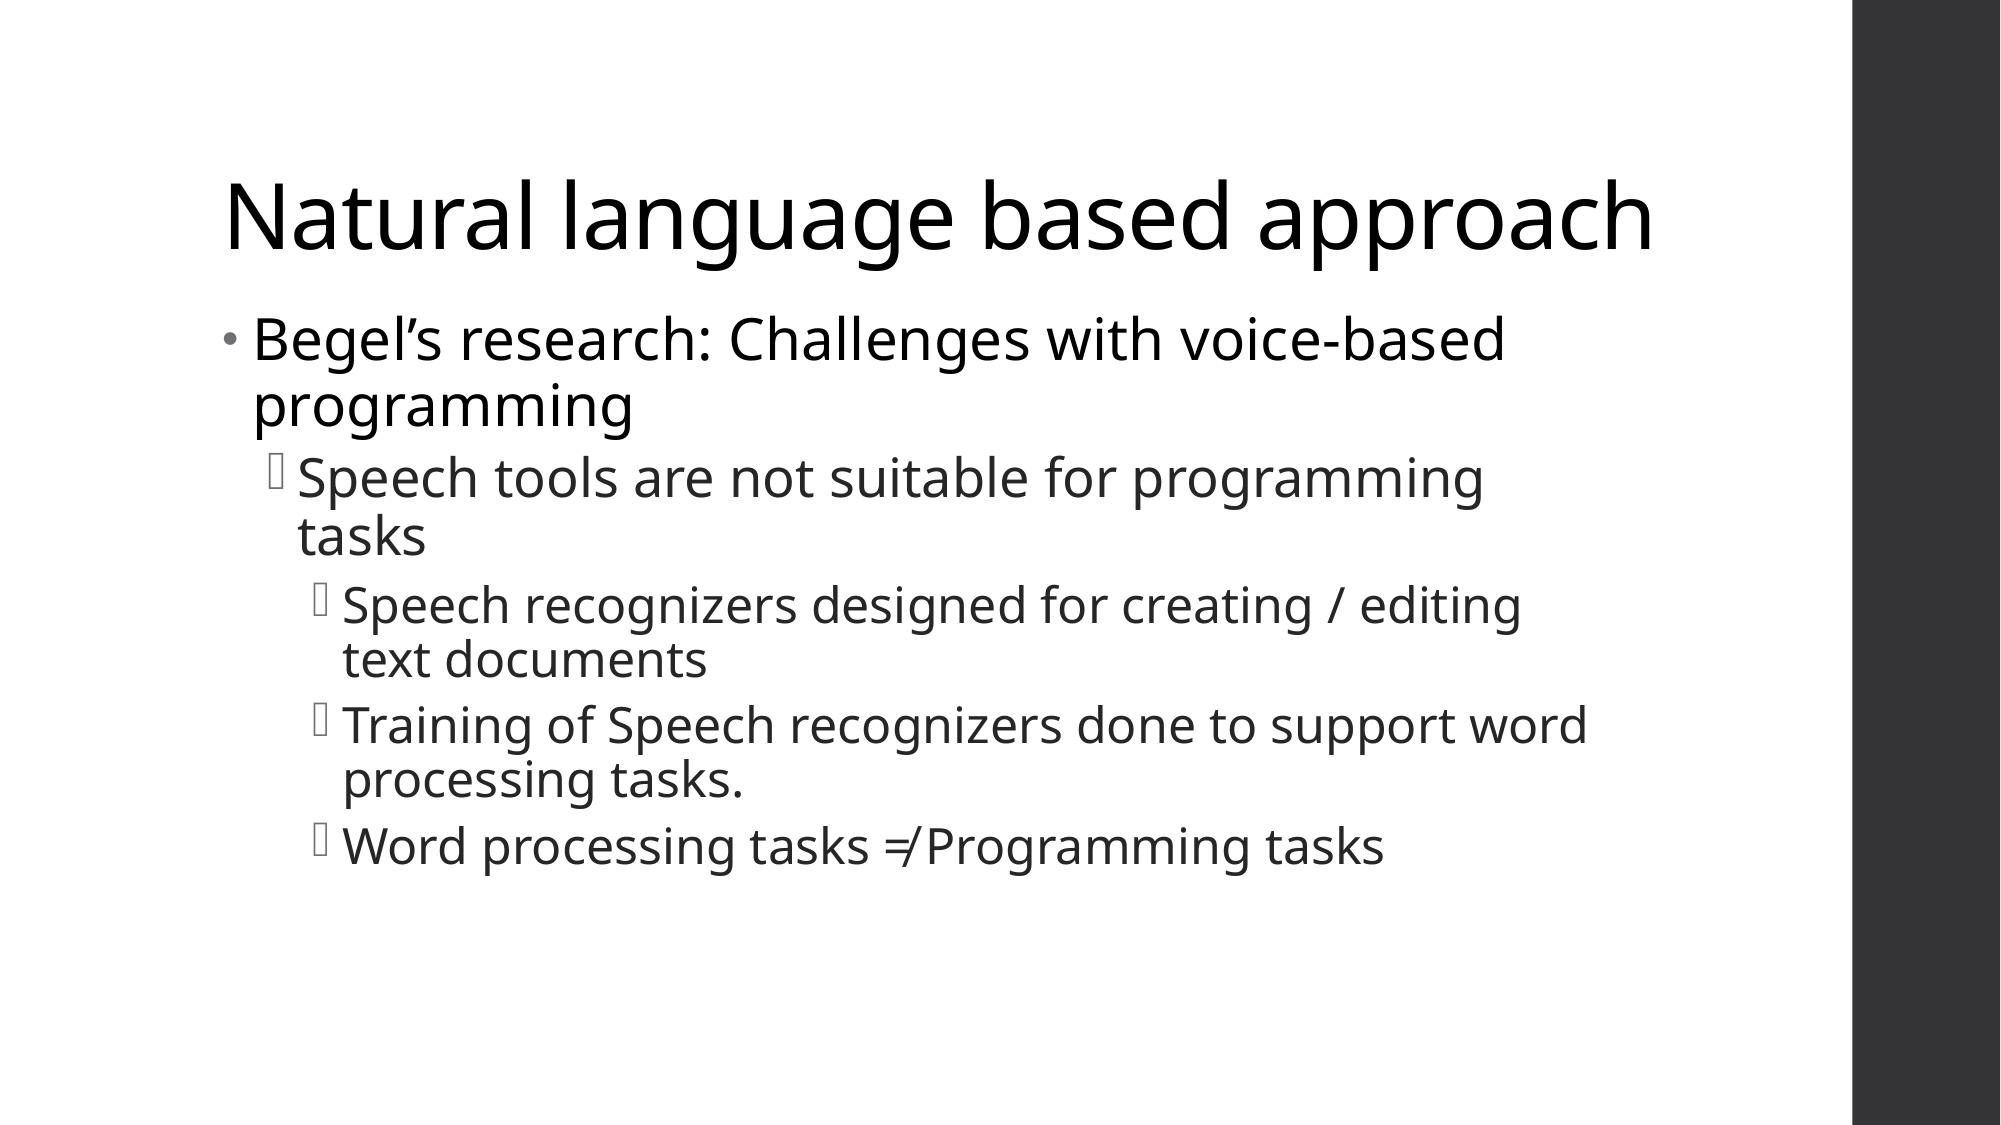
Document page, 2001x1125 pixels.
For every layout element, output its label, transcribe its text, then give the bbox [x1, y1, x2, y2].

title Natural language based approach [206, 60, 1797, 278]
list Begel’s research: Challenges with voice-based programming Speech tools are not suitable for programming tasks Speech recognizers designed for creating / editing text documents Training of Speech recognizers done to support word processing tasks. Word processing tasks ≠ Programming tasks [206, 299, 1617, 1014]
